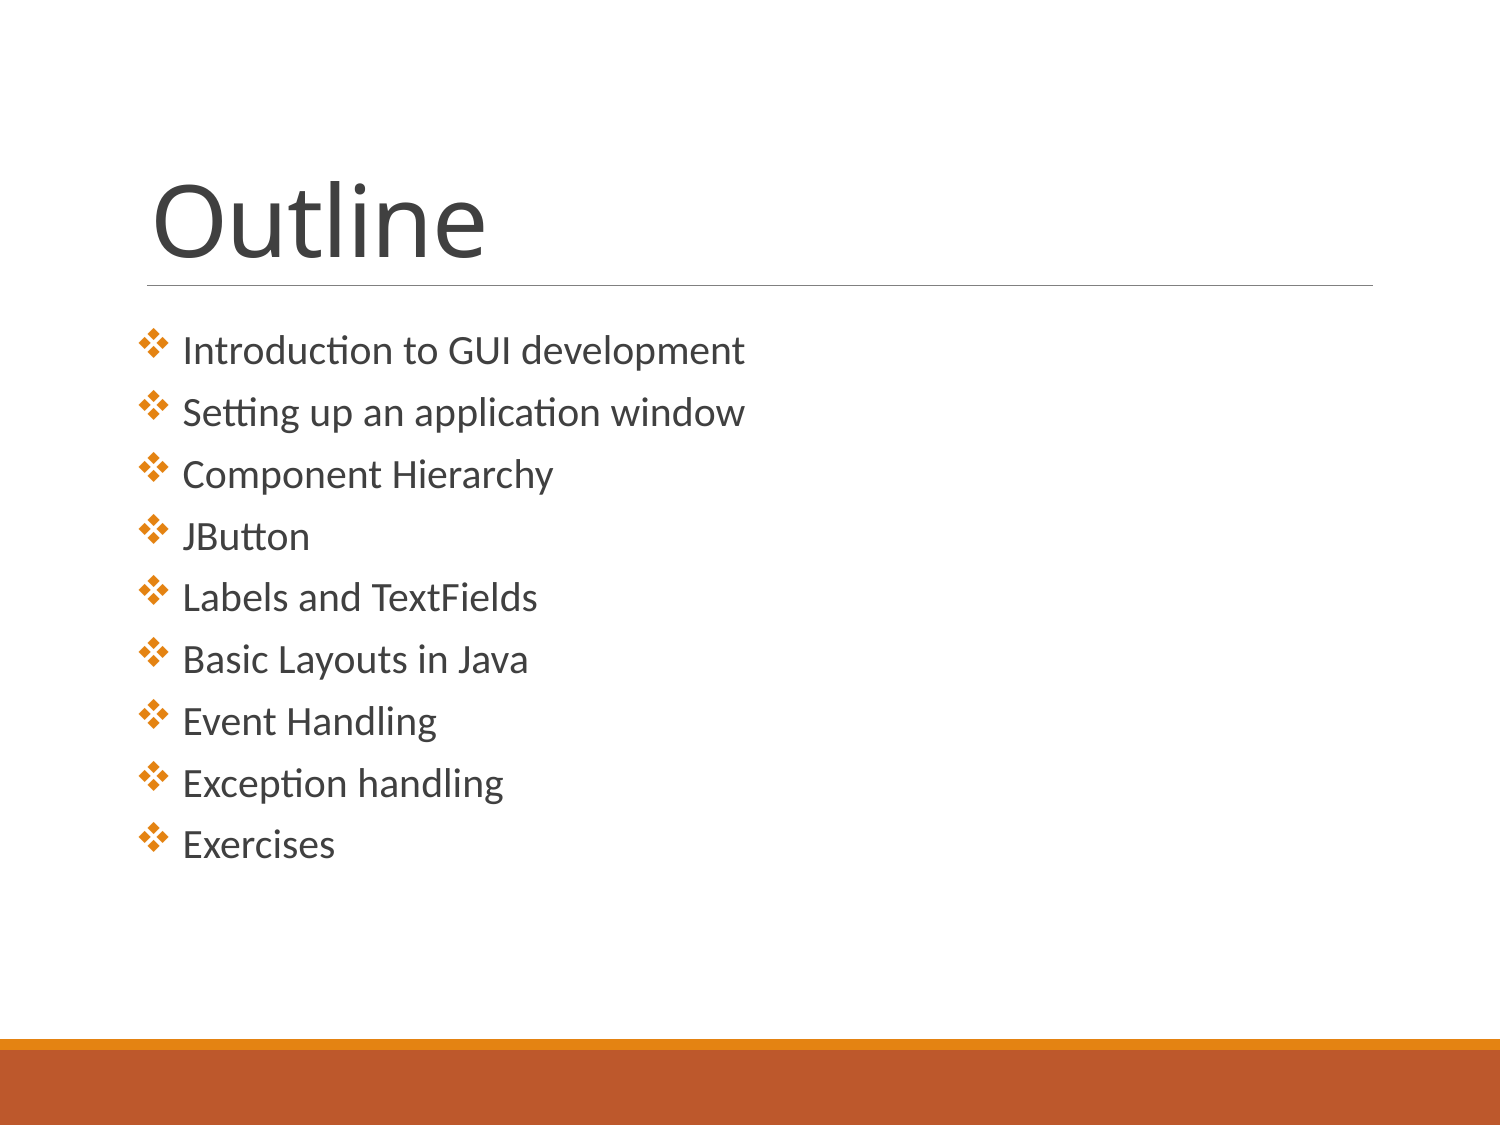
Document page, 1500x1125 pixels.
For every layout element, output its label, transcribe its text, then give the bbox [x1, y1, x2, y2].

title Outline [135, 47, 1373, 285]
list Introduction to GUI development Setting up an application window Component Hierarchy JButton Labels and TextFields Basic Layouts in Java Event Handling Exception handling Exercises [135, 321, 922, 1018]
